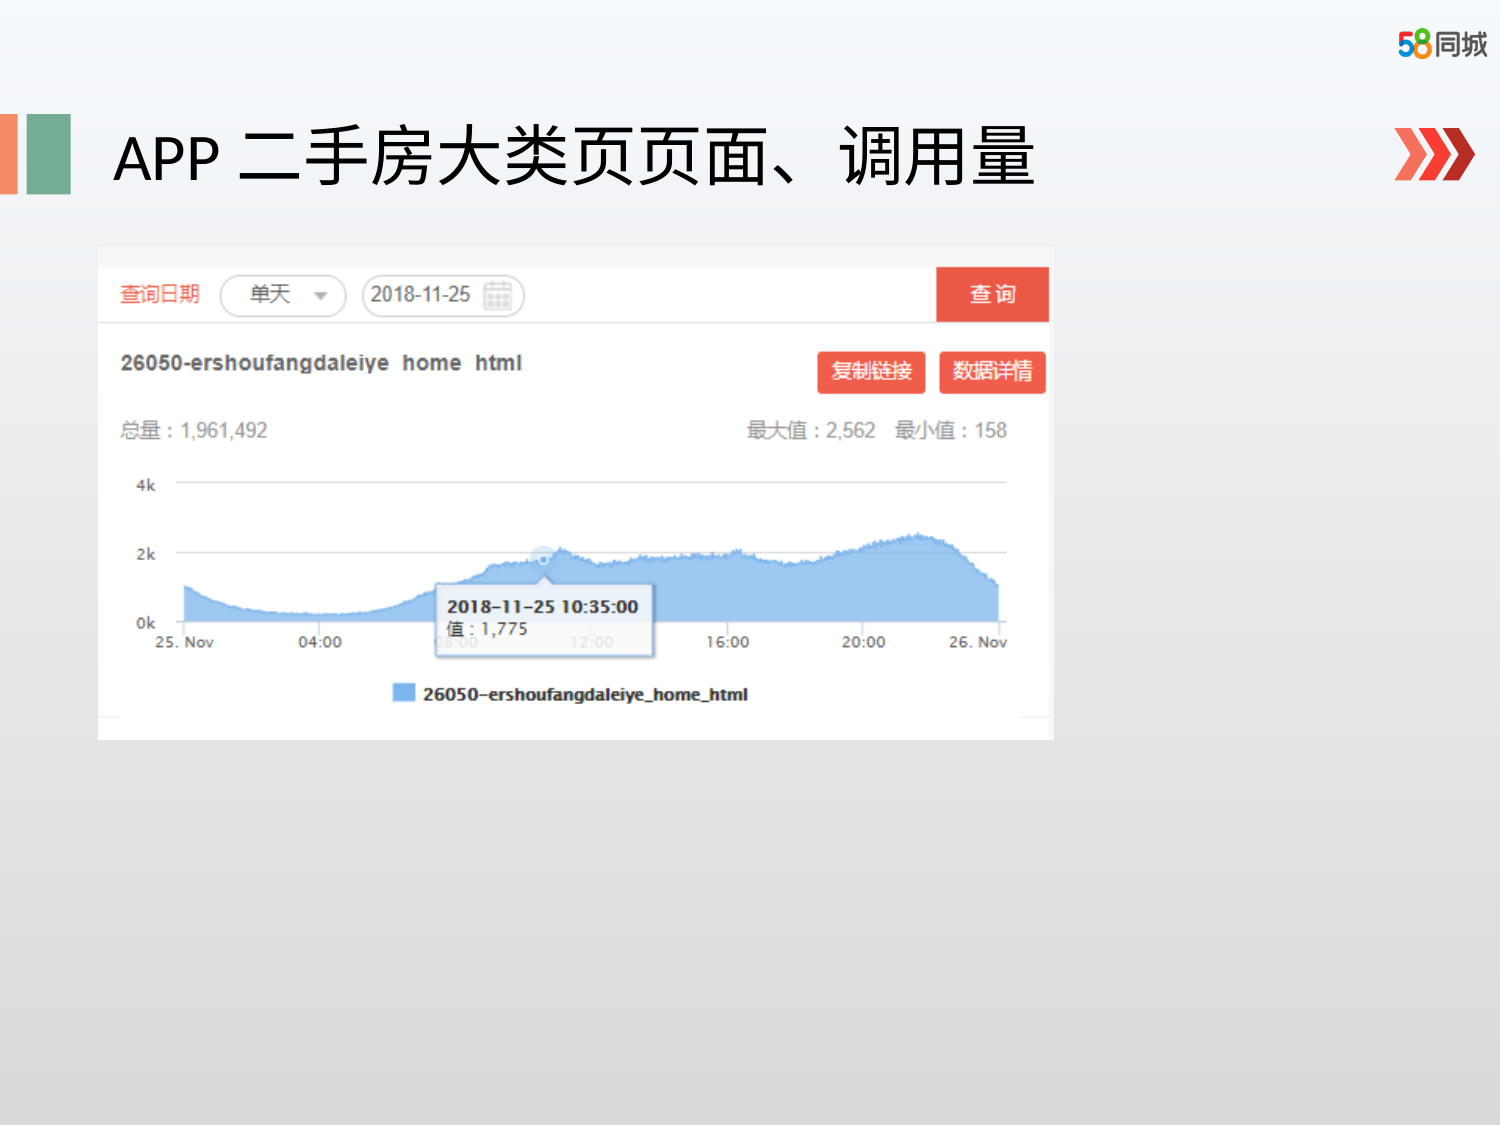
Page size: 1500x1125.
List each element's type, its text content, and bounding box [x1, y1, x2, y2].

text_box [0, 114, 71, 195]
picture [98, 247, 1054, 740]
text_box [1394, 128, 1476, 181]
text_box APP二手房大类页页面、调用量 [98, 106, 1151, 201]
picture [1398, 28, 1488, 59]
